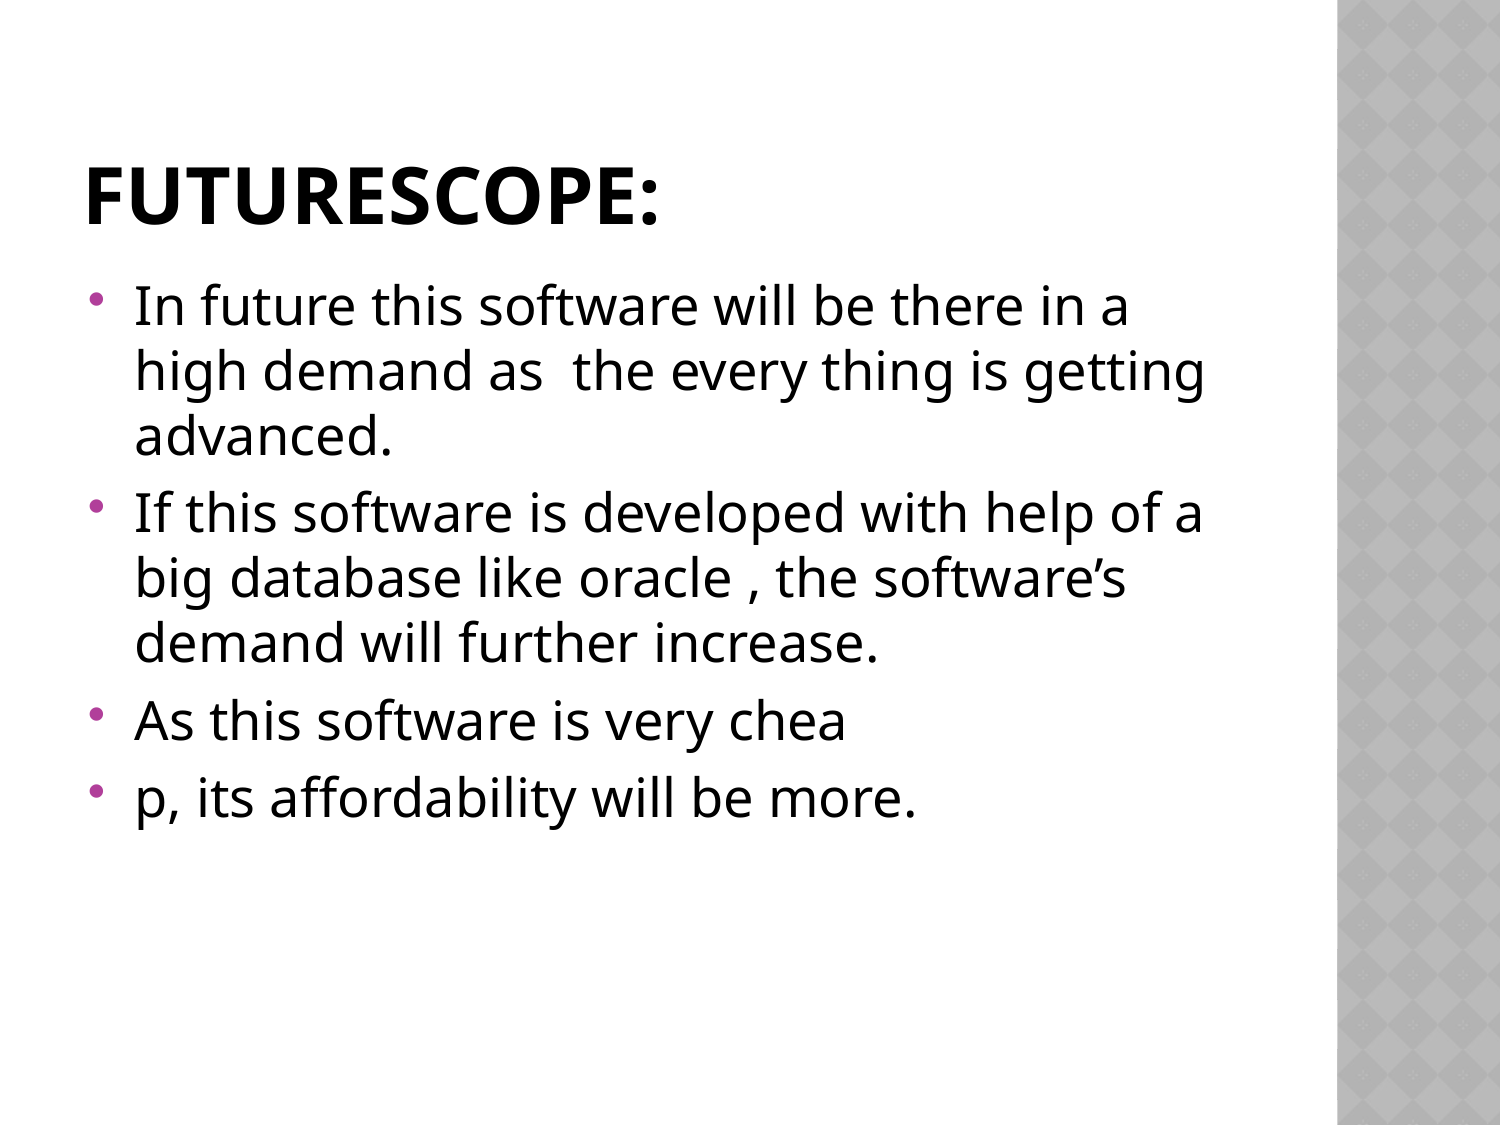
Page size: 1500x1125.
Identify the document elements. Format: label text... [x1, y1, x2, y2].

title FUTURESCOPE: [75, 52, 1263, 240]
list In future this software will be there in a high demand as the every thing is getting advanced. If this software is developed with help of a big database like oracle , the software’s demand will further increase. As this software is very chea p, its affordability will be more. [75, 264, 1263, 1059]
